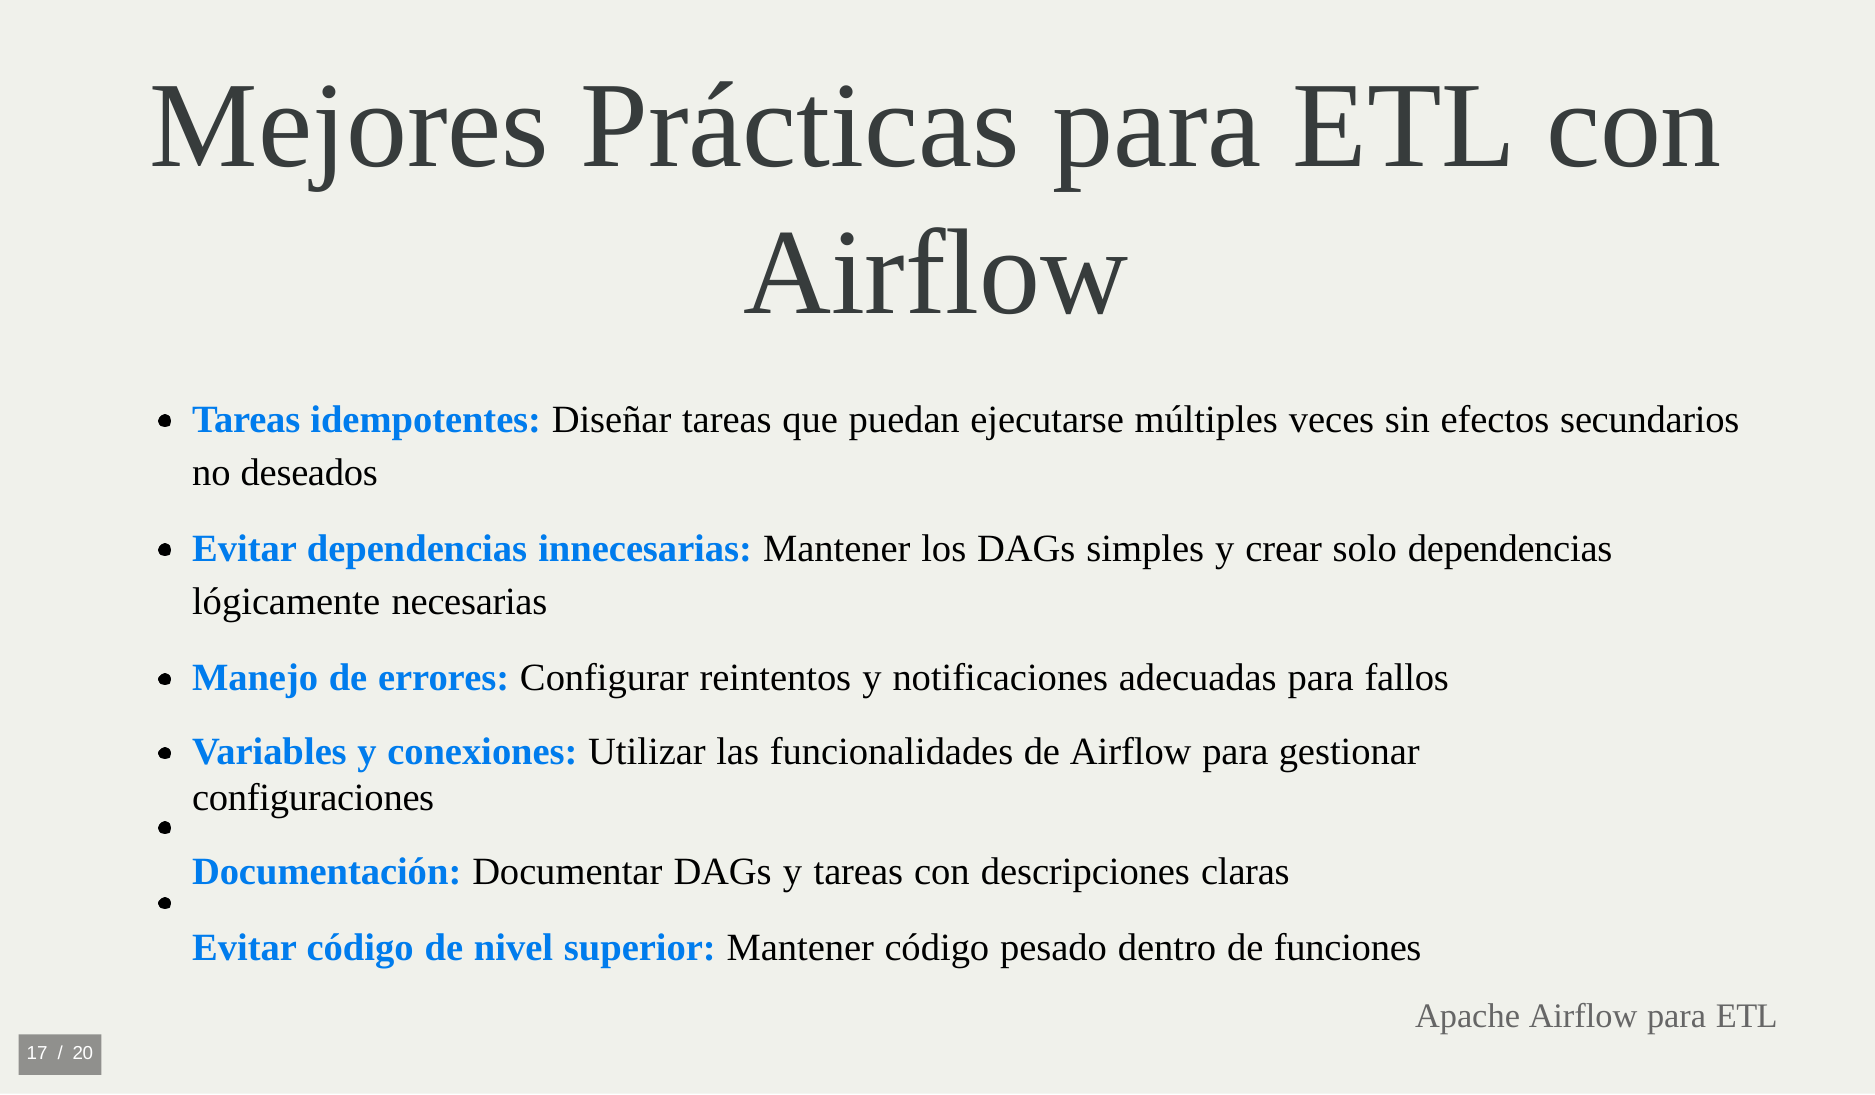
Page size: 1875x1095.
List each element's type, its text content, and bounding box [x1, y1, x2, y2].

picture [158, 896, 171, 909]
picture [158, 747, 171, 760]
text_box Tareas idempotentes: Diseñar tareas que puedan ejecutarse múltiples veces sin efectos secundarios no deseados Evitar dependencias innecesarias: Mantener los DAGs simples y crear solo dependencias lógicamente necesarias Manejo de errores: Configurar reintentos y notificaciones adecuadas para fallos Variables y conexiones: Utilizar las funcionalidades de Airflow para gestionar configuraciones Documentación: Documentar DAGs y tareas con descripciones claras Evitar código de nivel superior: Mantener código pesado dentro de funciones [189, 384, 1765, 968]
footer Apache Airflow para ETL [1413, 974, 1783, 1095]
picture [158, 414, 171, 427]
slide_number 17 / 20 [20, 1040, 96, 1095]
picture [158, 673, 171, 686]
title Mejores Prácticas para ETL con Airflow [147, 42, 1728, 338]
picture [158, 821, 171, 834]
text_box [18, 1034, 102, 1075]
picture [158, 543, 171, 556]
